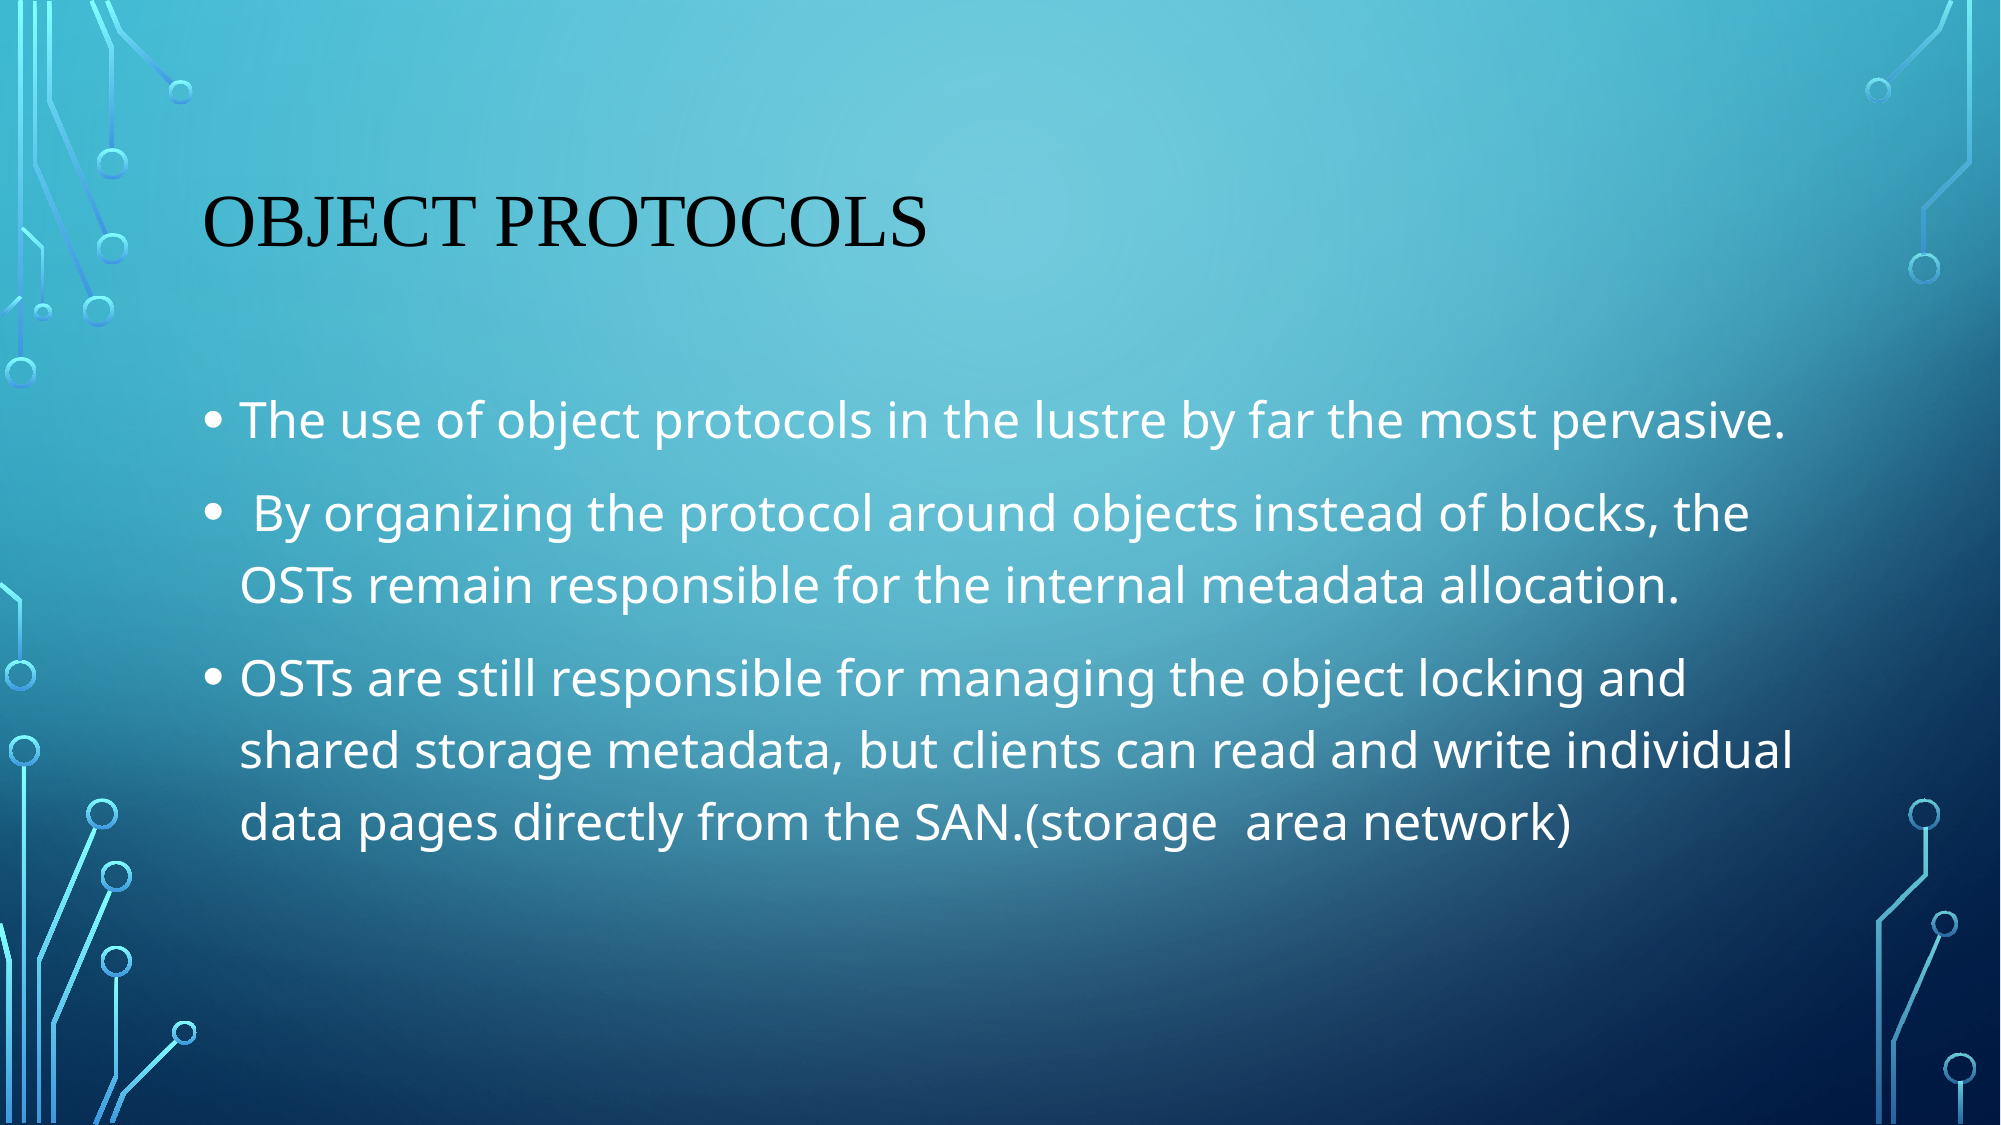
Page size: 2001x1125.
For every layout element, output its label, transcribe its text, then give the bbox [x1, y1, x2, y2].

title Object Protocols [187, 101, 1813, 344]
list The use of object protocols in the lustre by far the most pervasive. By organizing the protocol around objects instead of blocks, the OSTs remain responsible for the internal metadata allocation. OSTs are still responsible for managing the object locking and shared storage metadata, but clients can read and write individual data pages directly from the SAN.(storage area network) [187, 369, 1813, 950]
